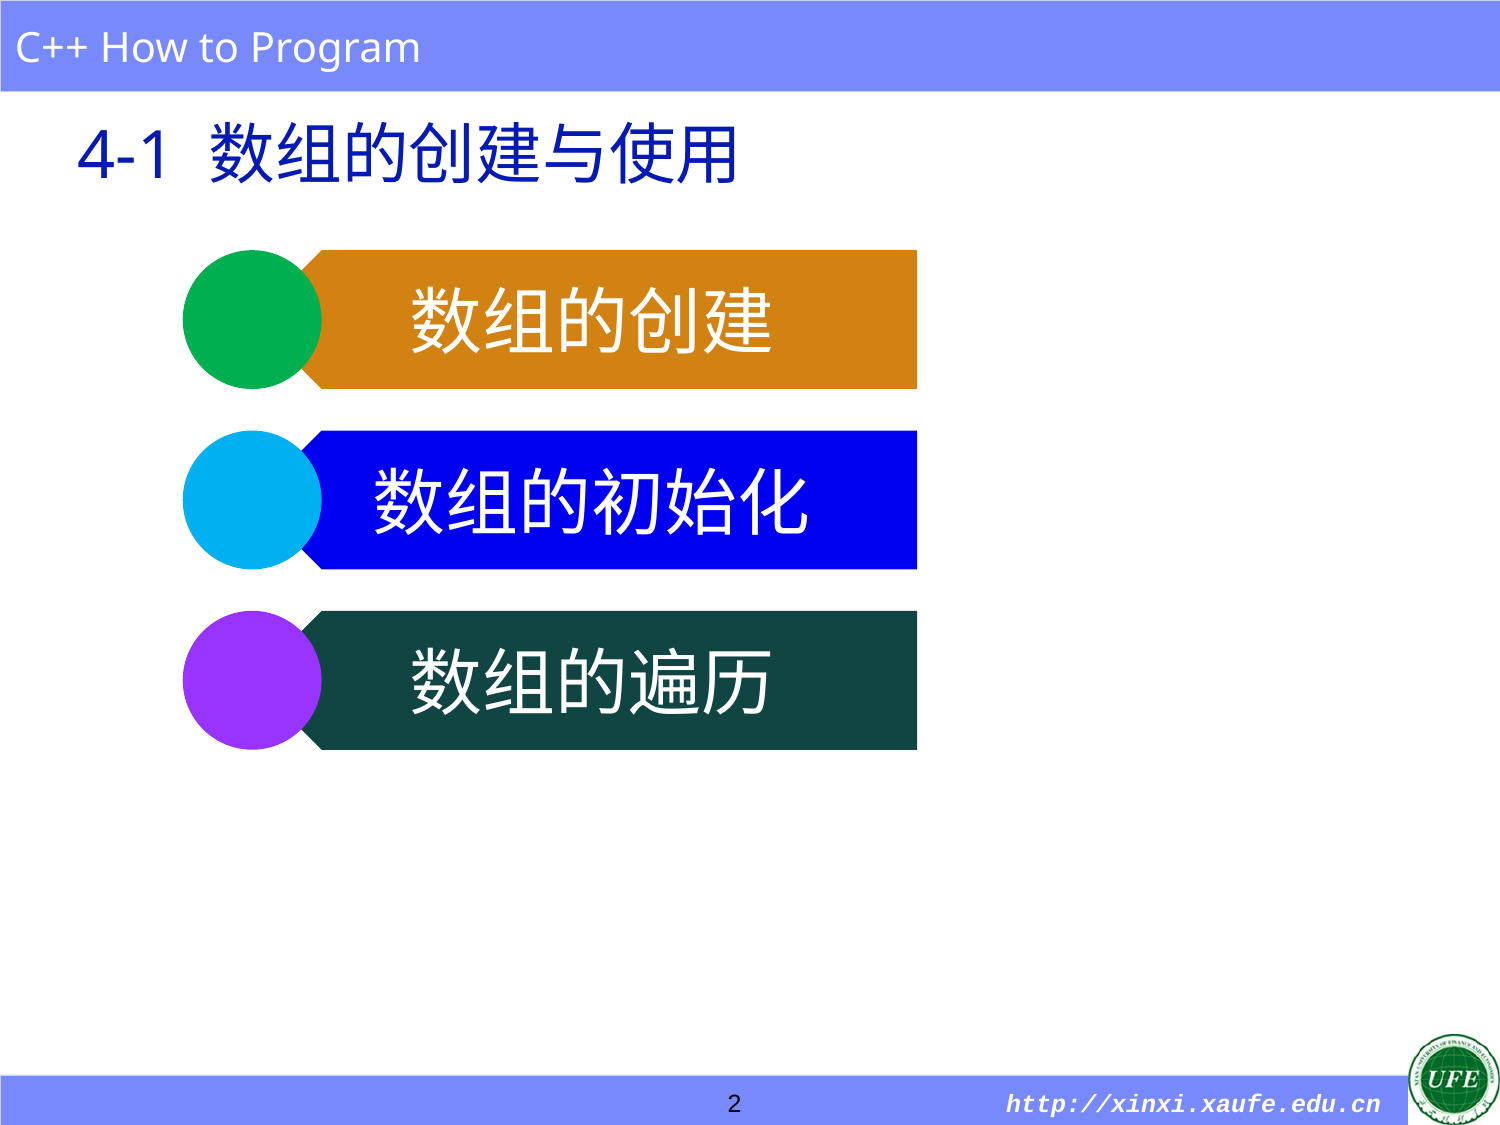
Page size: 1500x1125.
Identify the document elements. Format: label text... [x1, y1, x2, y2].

picture [1408, 1034, 1500, 1125]
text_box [49, 249, 1050, 750]
title 4-1 数组的创建与使用 [62, 102, 1464, 213]
slide_number 2 [712, 1080, 775, 1121]
